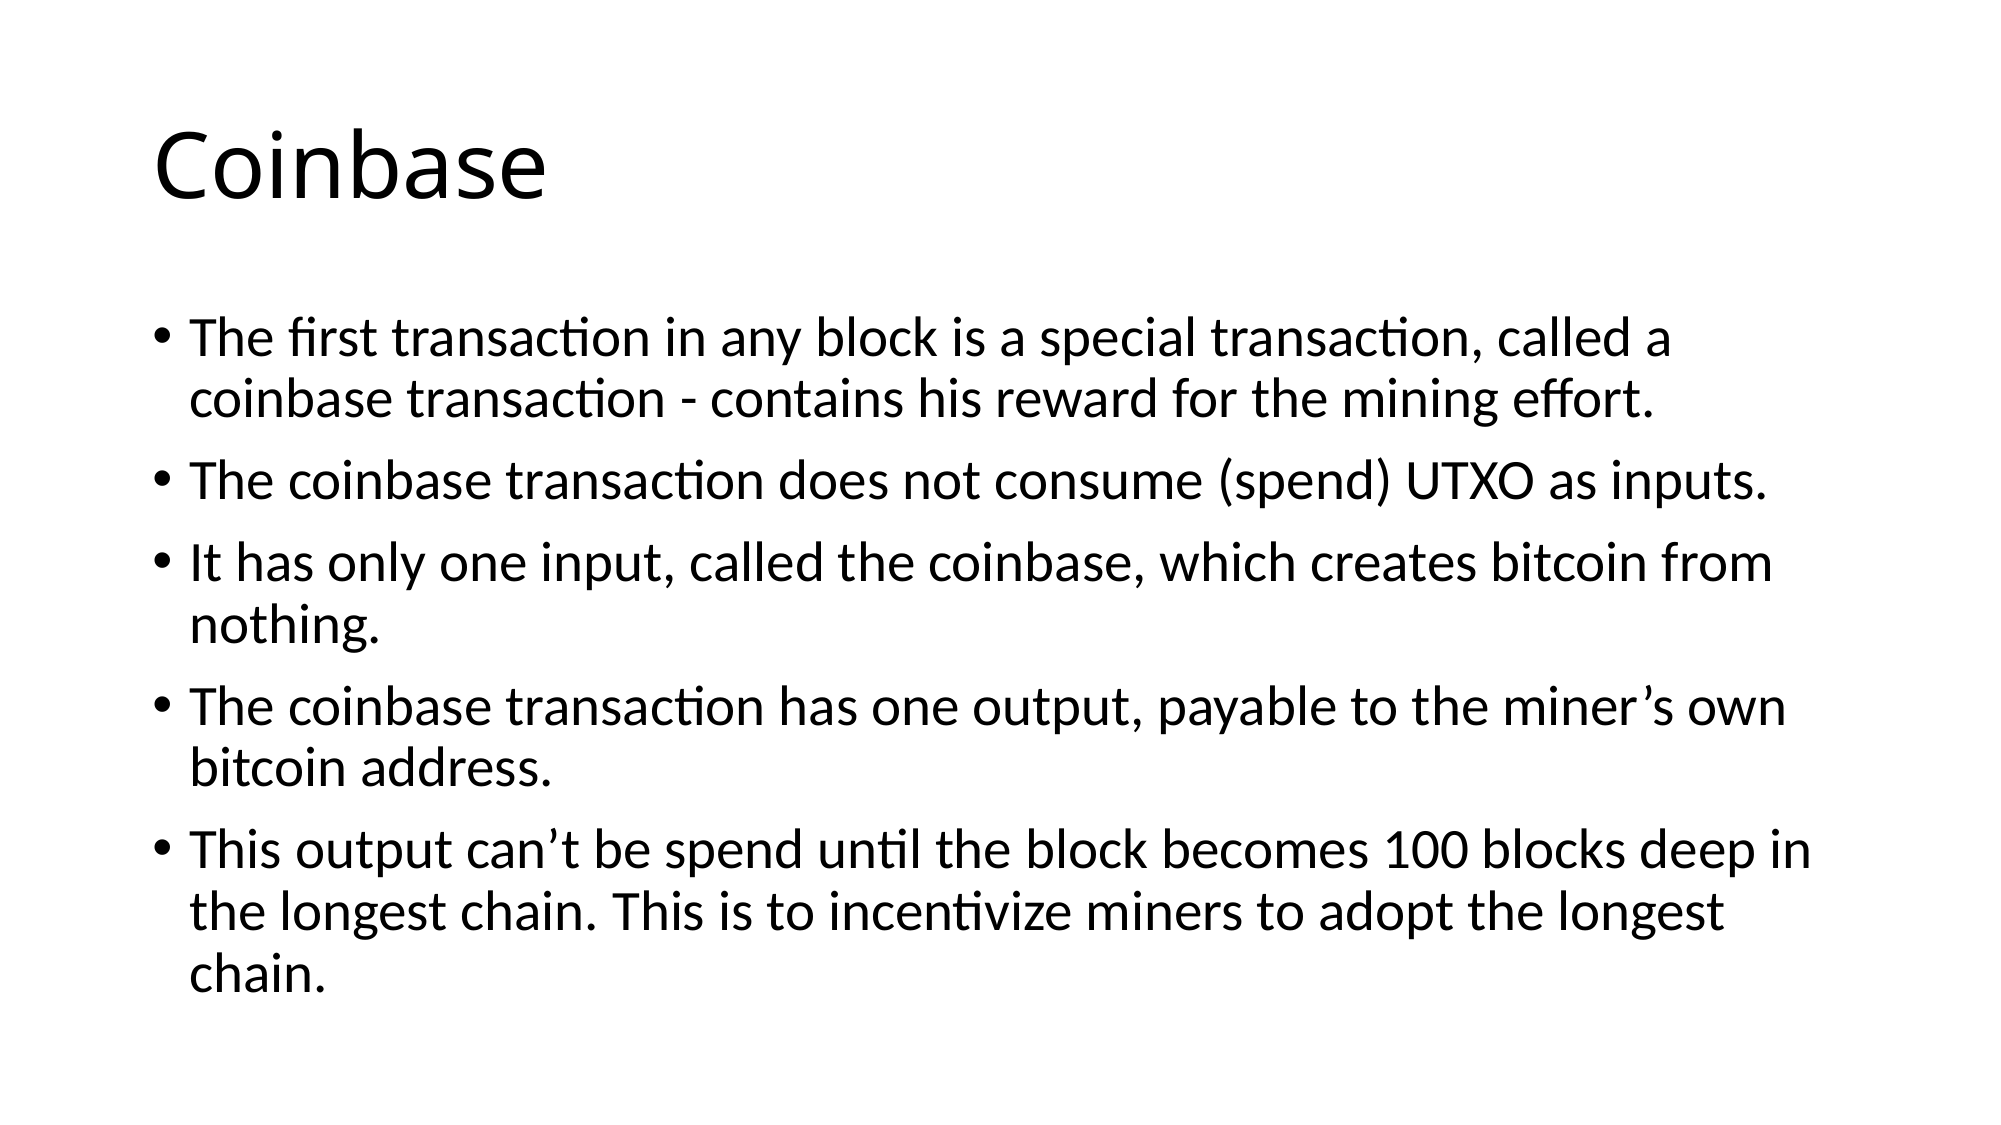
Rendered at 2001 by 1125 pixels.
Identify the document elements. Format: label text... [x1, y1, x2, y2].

title Coinbase [137, 59, 1863, 278]
list The first transaction in any block is a special transaction, called a coinbase transaction - contains his reward for the mining effort. The coinbase transaction does not consume (spend) UTXO as inputs. It has only one input, called the coinbase, which creates bitcoin from nothing. The coinbase transaction has one output, payable to the miner’s own bitcoin address. This output can’t be spend until the block becomes 100 blocks deep in the longest chain. This is to incentivize miners to adopt the longest chain. [137, 299, 1863, 1014]
